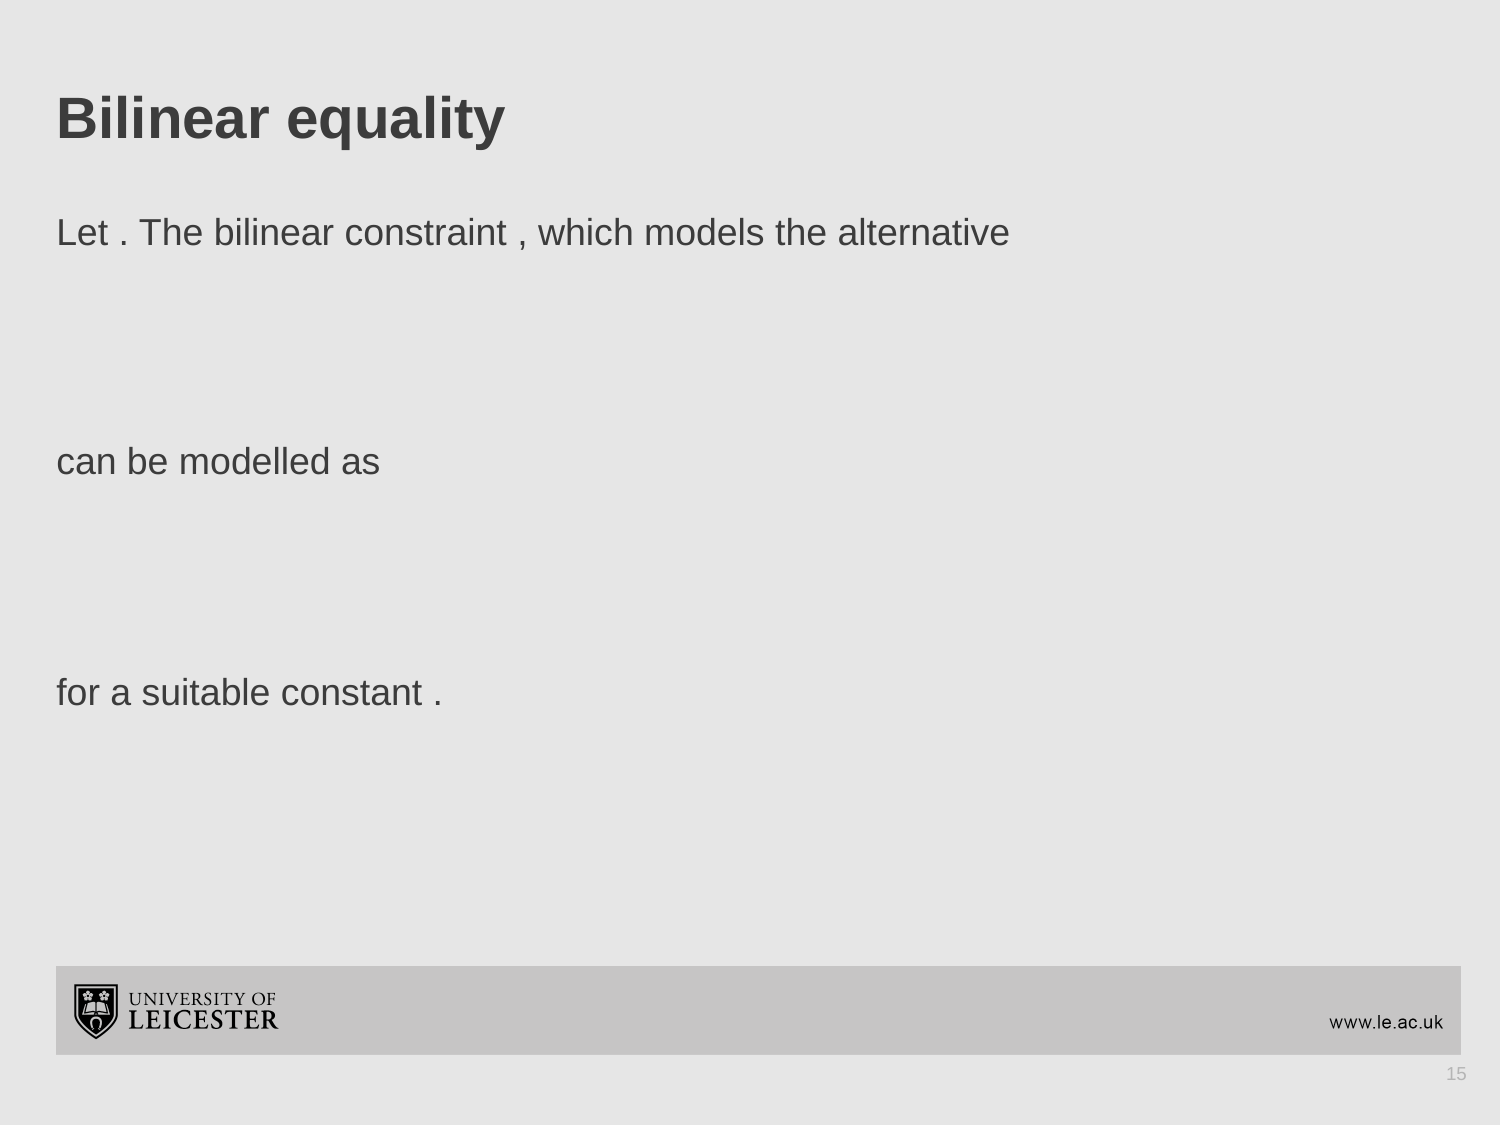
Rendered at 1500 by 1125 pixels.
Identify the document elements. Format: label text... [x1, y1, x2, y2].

slide_number 15 [1144, 1042, 1482, 1103]
picture [56, 966, 1461, 1055]
title Bilinear equality [56, 80, 1442, 151]
